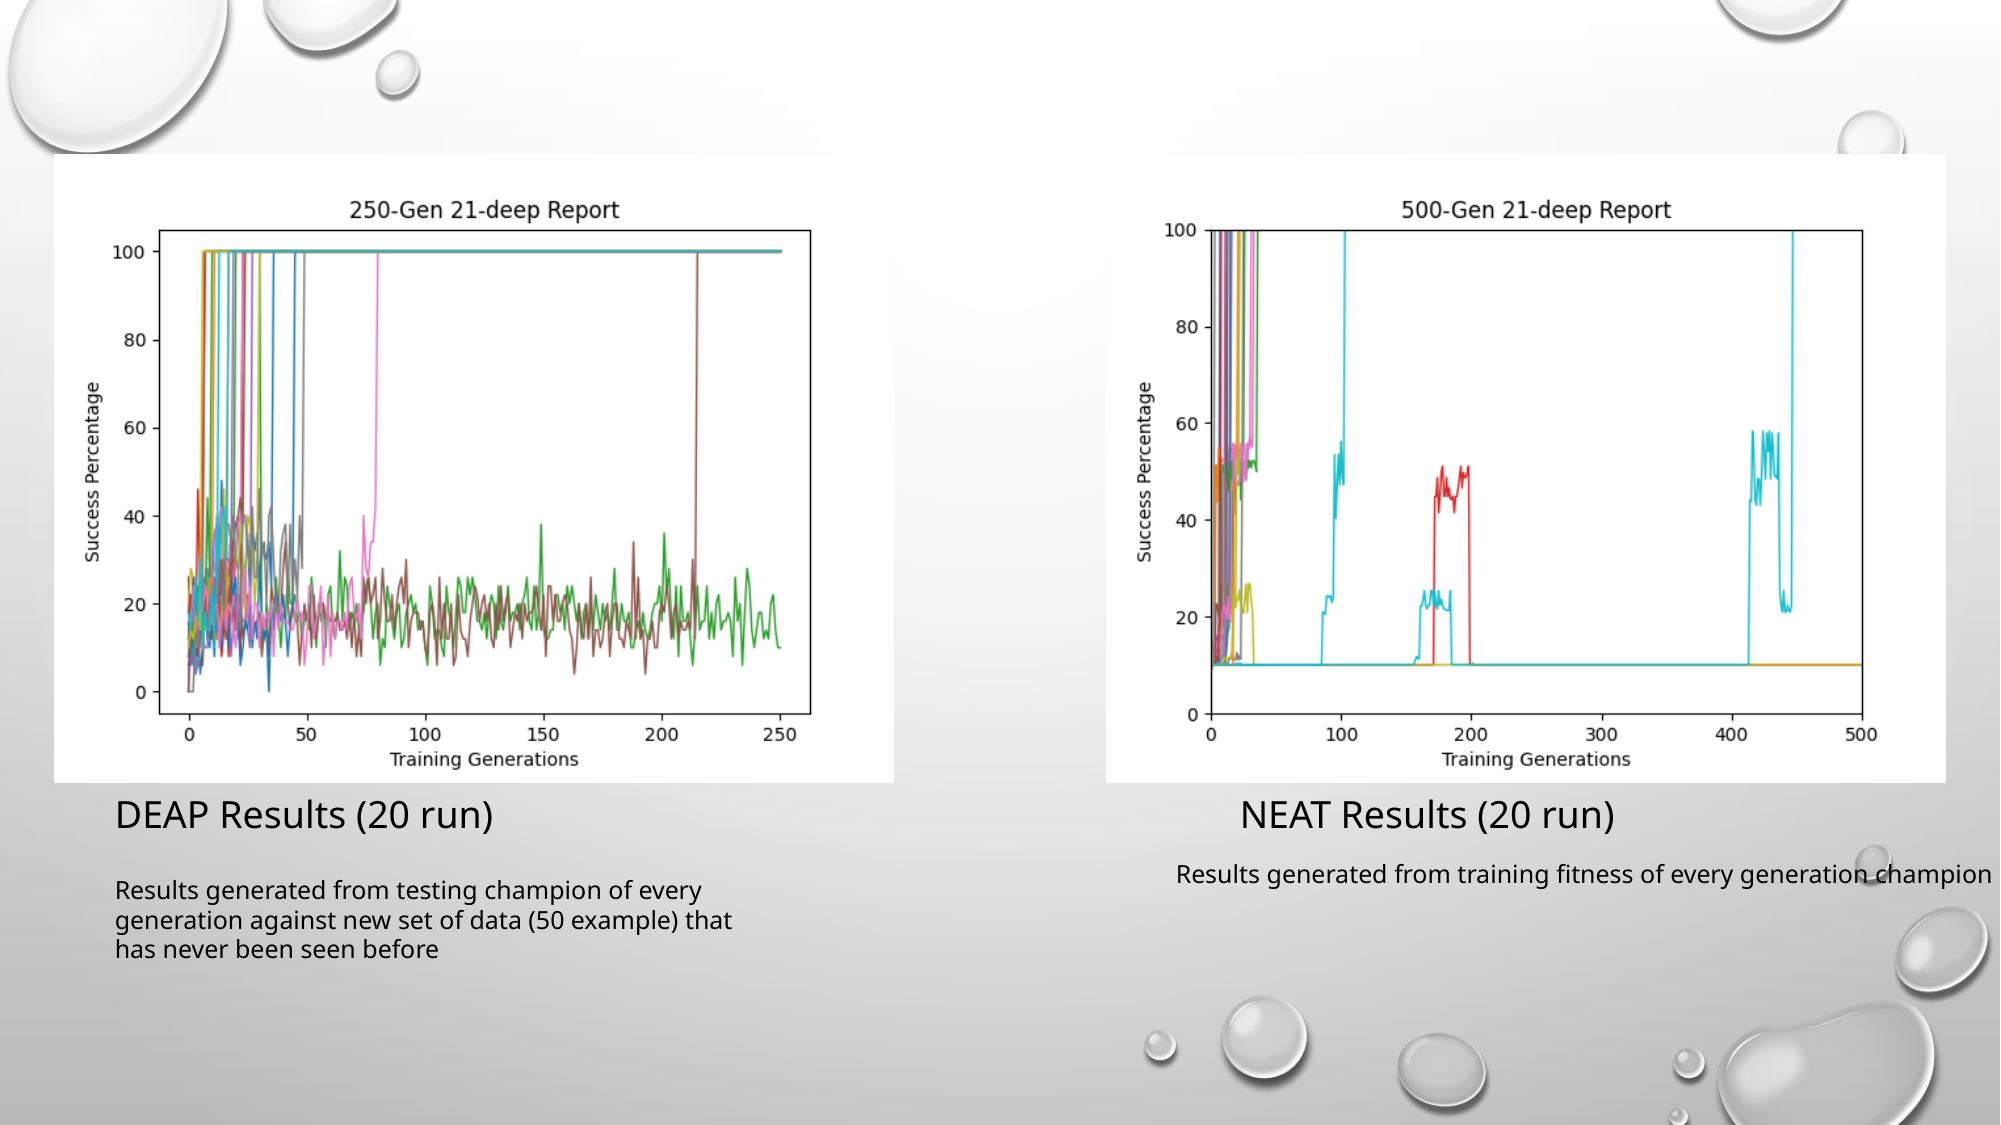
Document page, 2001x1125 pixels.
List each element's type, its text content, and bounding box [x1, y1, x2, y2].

text_box Results generated from training fitness of every generation champion [1161, 851, 2000, 897]
picture [0, 0, 2000, 1125]
text_box NEAT Results (20 run) [1224, 793, 1862, 844]
text_box DEAP Results (20 run) [100, 793, 737, 844]
text_box Results generated from testing champion of every generation against new set of data (50 example) that has never been seen before [100, 866, 772, 972]
